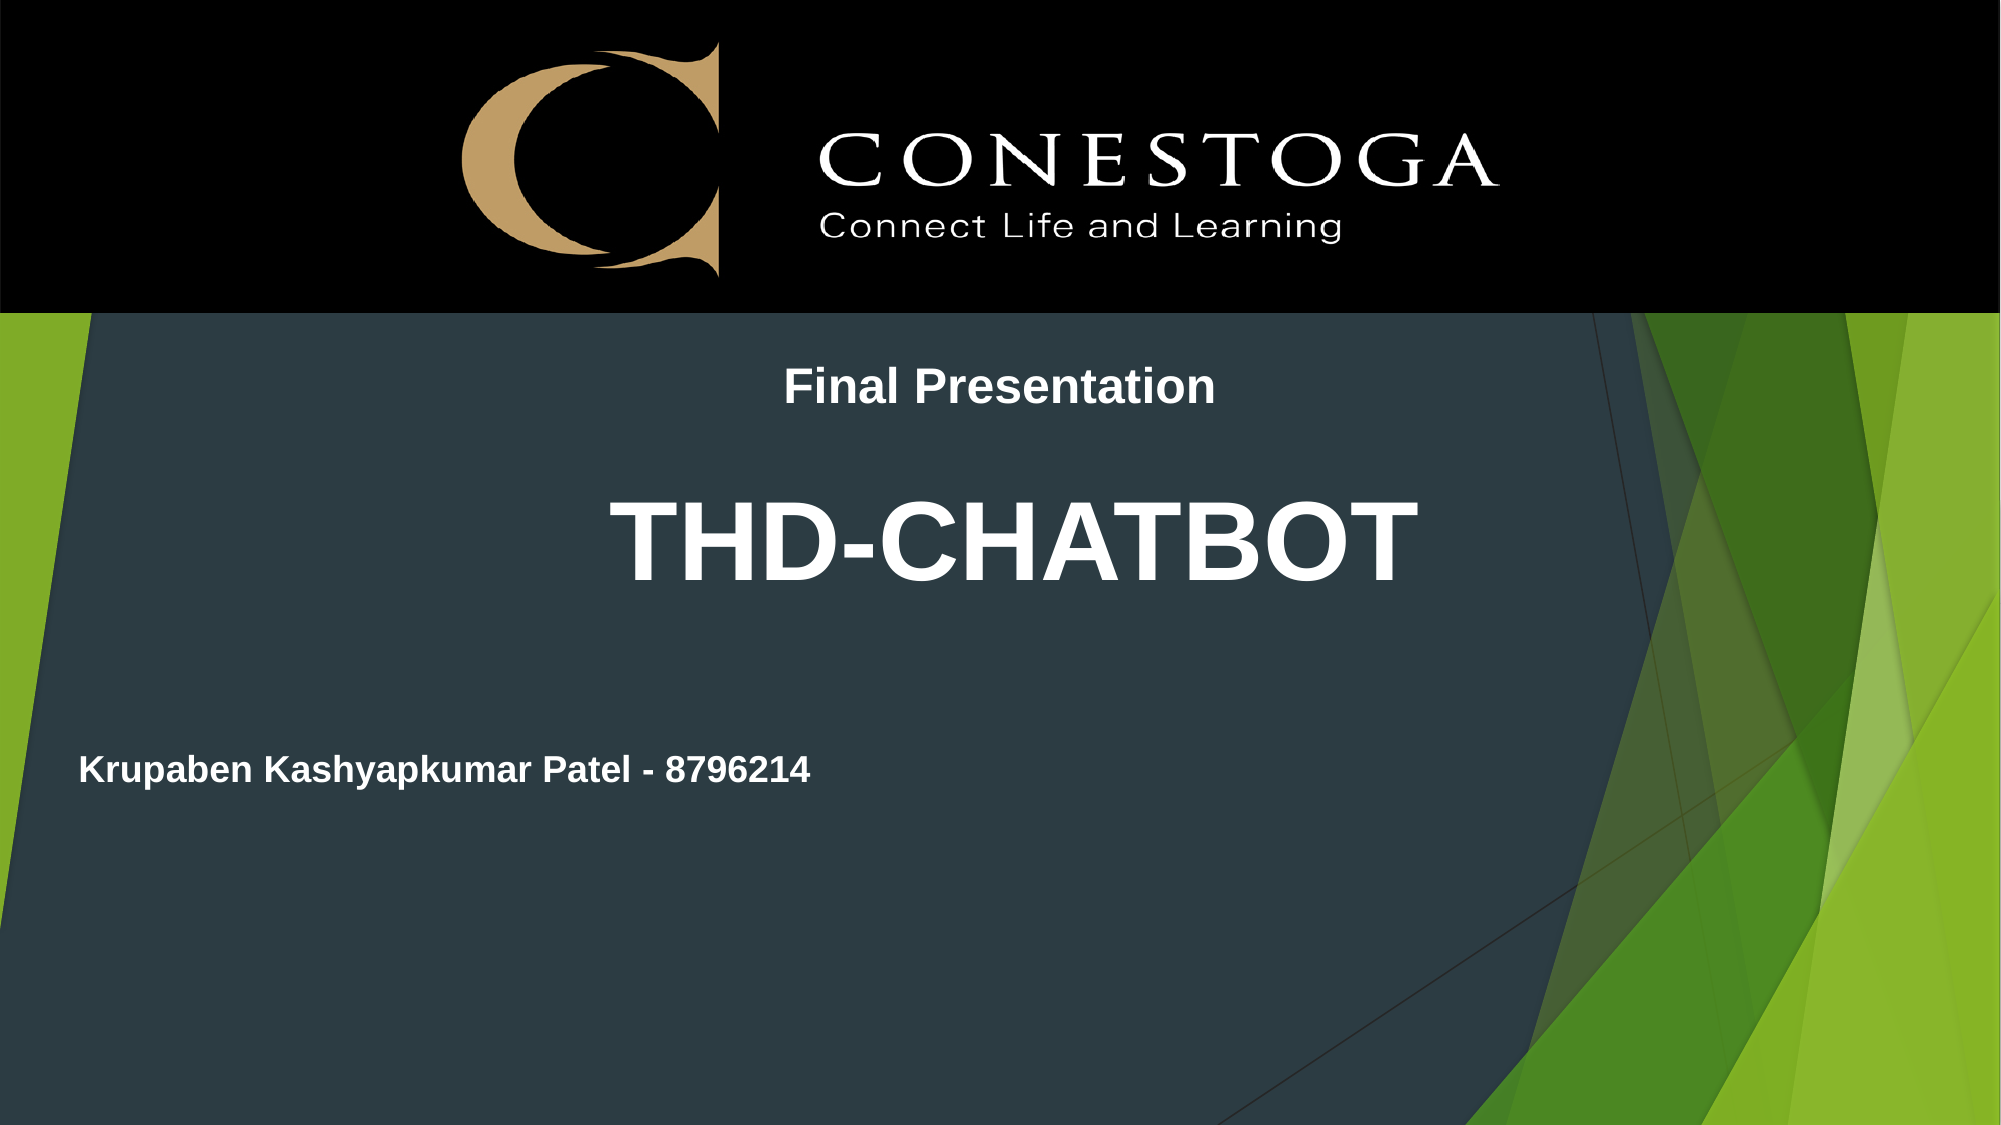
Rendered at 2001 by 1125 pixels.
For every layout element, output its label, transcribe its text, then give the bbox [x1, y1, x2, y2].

picture [0, 0, 2000, 313]
text_box Final Presentation [0, 345, 2000, 428]
subtitle Krupaben Kashyapkumar Patel - 8796214 [63, 647, 1564, 1125]
text_box THD-Chatbot [15, 460, 2000, 647]
